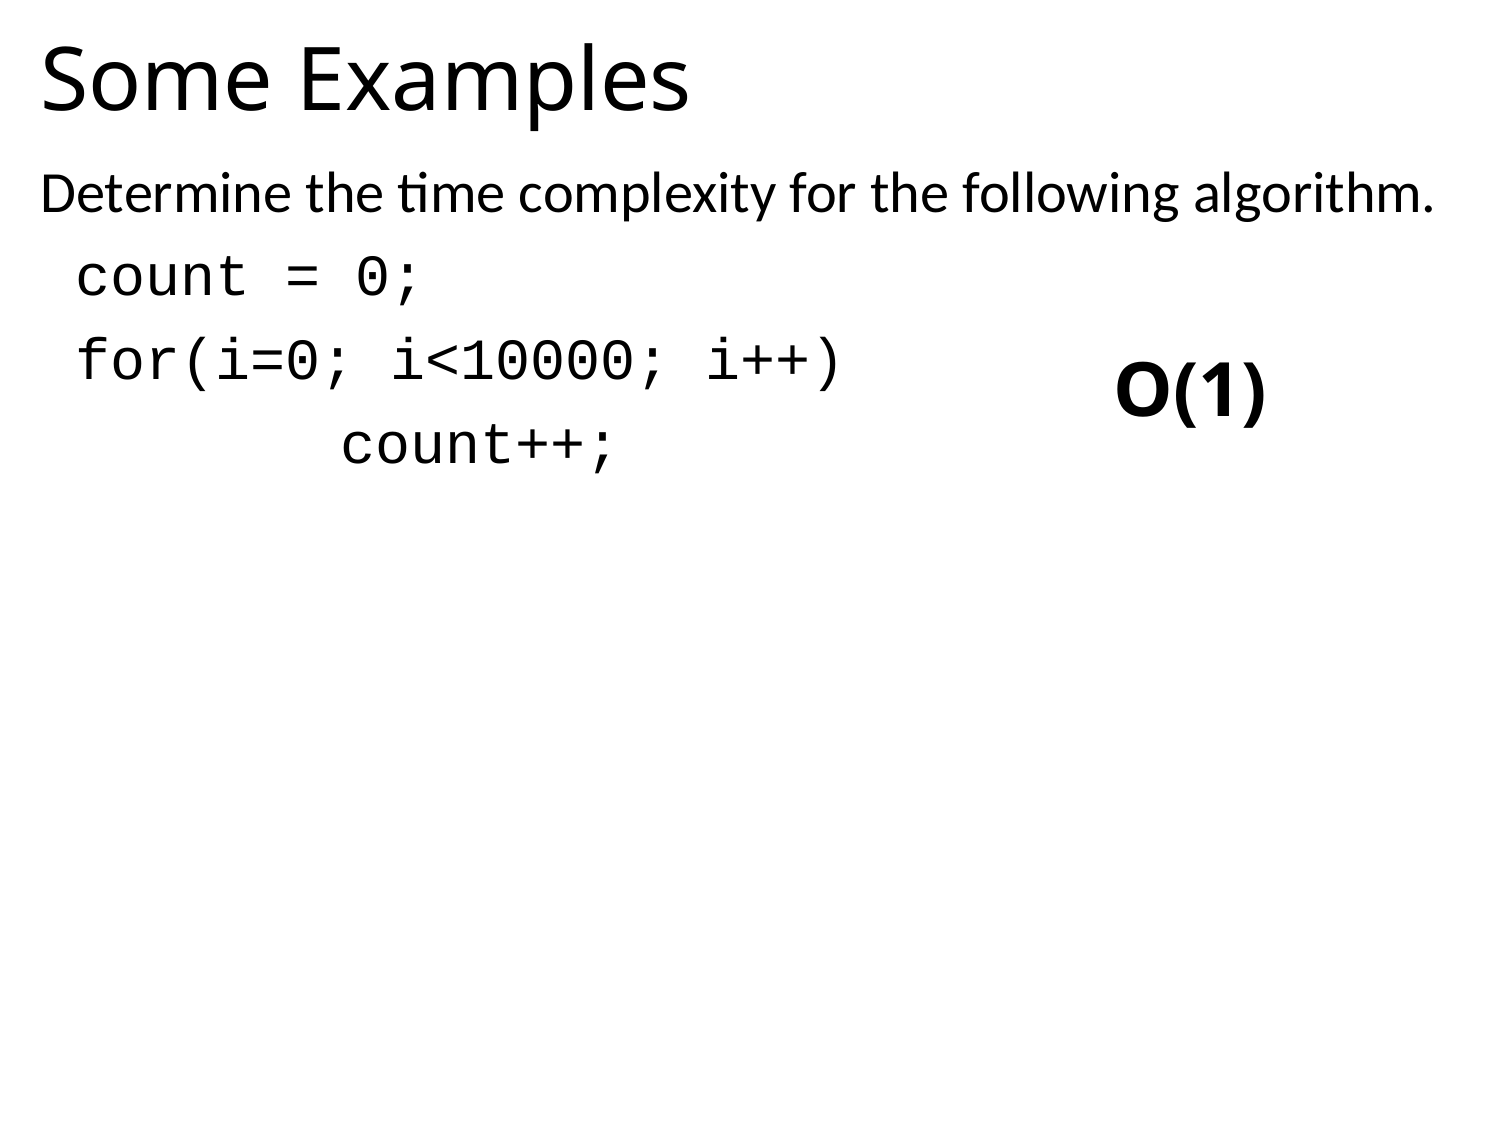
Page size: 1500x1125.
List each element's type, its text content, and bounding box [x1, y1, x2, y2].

title Some Examples [25, 26, 1469, 138]
list Determine the time complexity for the following algorithm. count = 0; for(i=0; i<10000; i++) count++; [25, 154, 1469, 1014]
text_box O(1) [1099, 333, 1283, 439]
